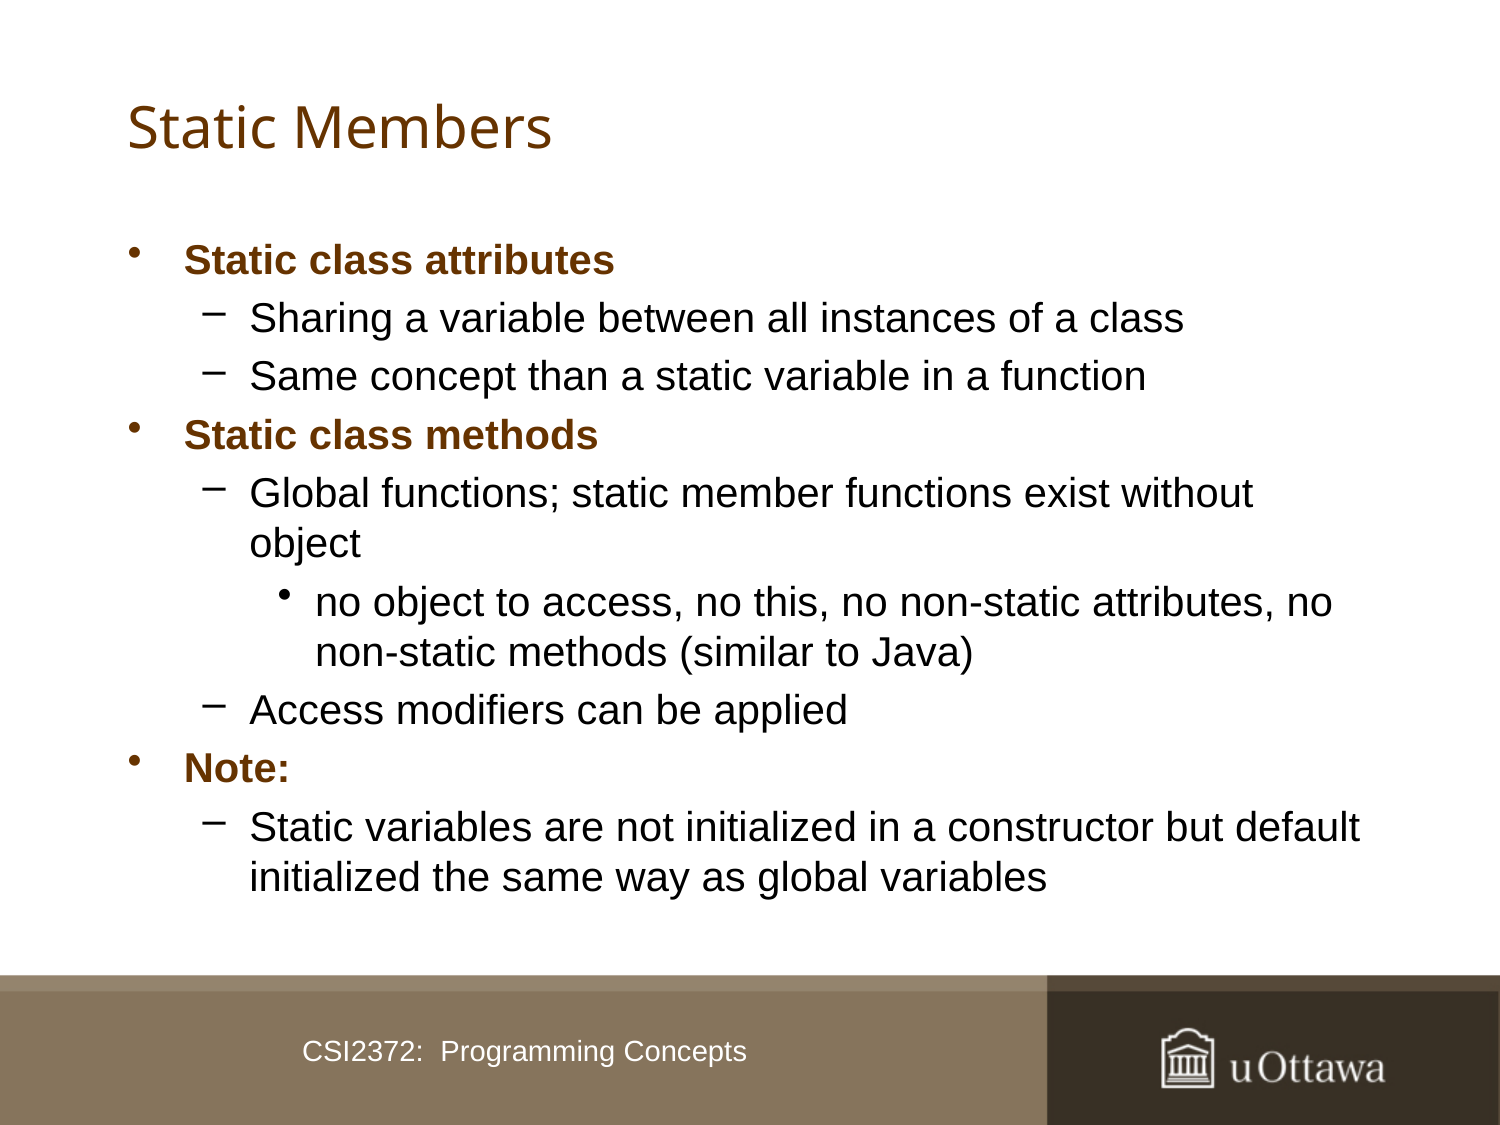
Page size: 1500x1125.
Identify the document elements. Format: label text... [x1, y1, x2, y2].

title Static Members [112, 62, 1388, 188]
picture [0, 0, 1500, 1125]
list Static class attributes Sharing a variable between all instances of a class Same concept than a static variable in a function Static class methods Global functions; static member functions exist without object no object to access, no this, no non-static attributes, no non-static methods (similar to Java) Access modifiers can be applied Note: Static variables are not initialized in a constructor but default initialized the same way as global variables [112, 224, 1388, 925]
footer CSI2372: Programming Concepts [49, 1024, 1001, 1076]
